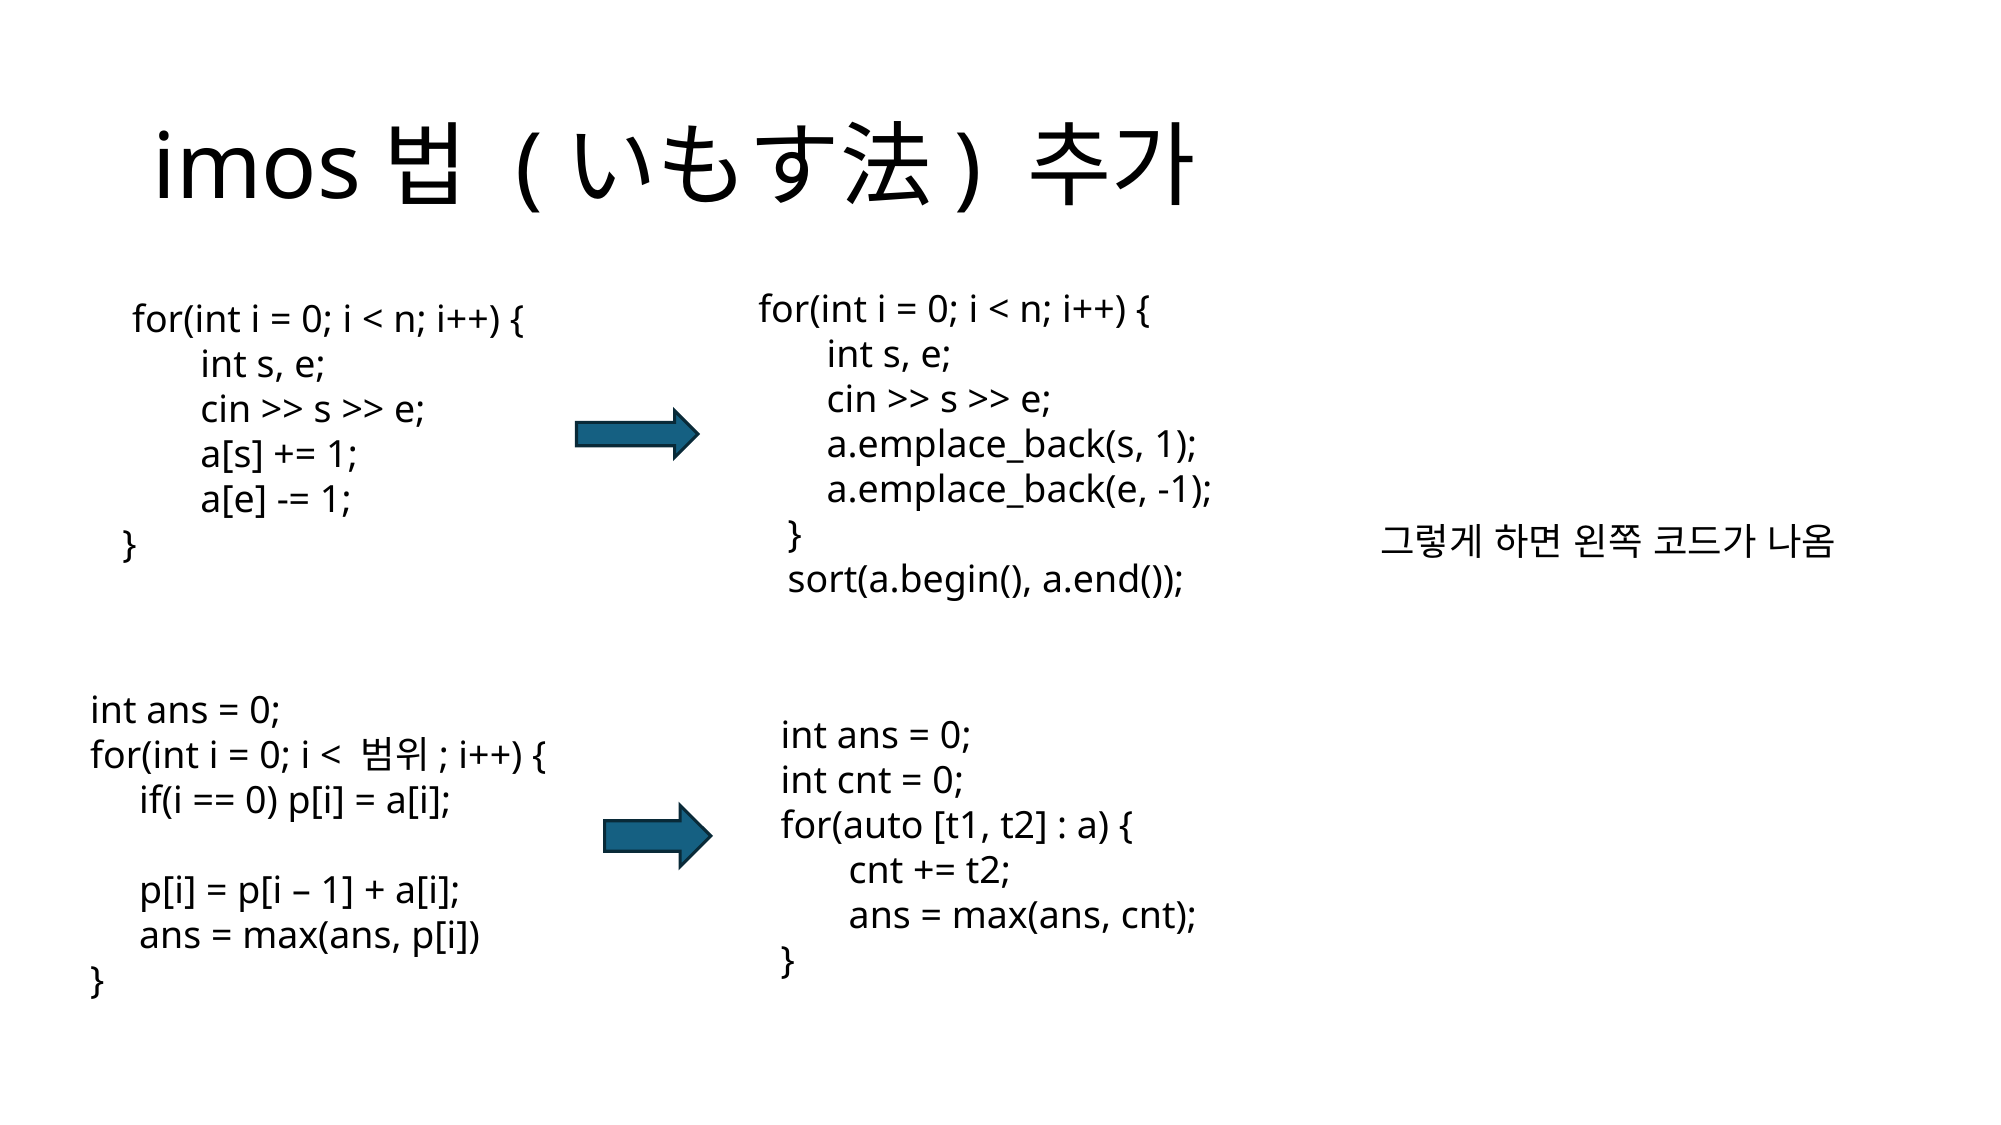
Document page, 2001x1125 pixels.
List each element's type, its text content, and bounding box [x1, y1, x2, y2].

text_box [574, 406, 701, 462]
text_box 그렇게 하면 왼쪽 코드가 나옴 [1365, 511, 1852, 571]
text_box [603, 801, 714, 871]
text_box for(int i = 0; i < n; i++) { int s, e; cin >> s >> e; a.emplace_back(s, 1); a.emplace_back(e, -1); } sort(a.begin(), a.end()); [733, 277, 1228, 652]
text_box int ans = 0; int cnt = 0; for(auto [t1, t2] : a) { cnt += t2; ans = max(ans, cnt); } [756, 703, 1212, 989]
text_box for(int i = 0; i < n; i++) { int s, e; cin >> s >> e; a[s] += 1; a[e] -= 1; } [107, 287, 540, 573]
title imos법 (いもす法) 추가 [137, 59, 1863, 278]
text_box int ans = 0; for(int i = 0; i < 범위; i++) { if(i == 0) p[i] = a[i]; p[i] = p[i – 1] + a[i]; ans = max(ans, p[i]) } [75, 678, 562, 1009]
